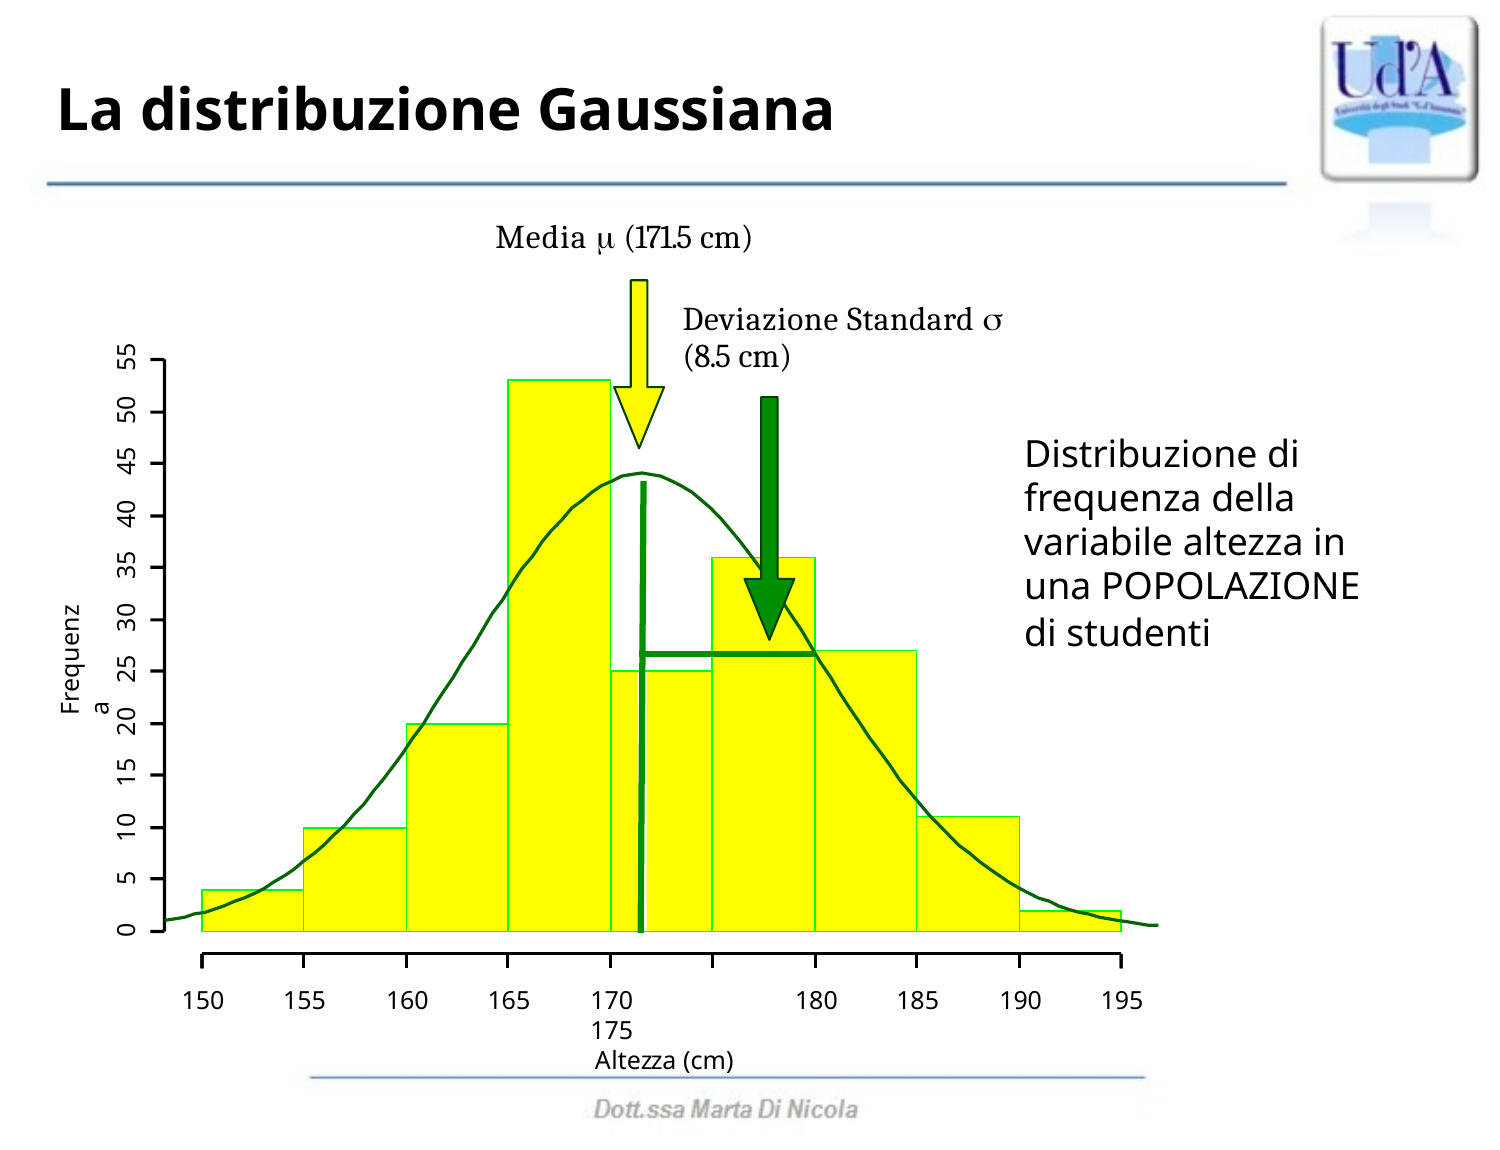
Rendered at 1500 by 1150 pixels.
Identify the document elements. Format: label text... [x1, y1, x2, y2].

text_box Frequenza [54, 591, 87, 718]
text_box 160 [384, 982, 431, 1015]
text_box 185 [894, 982, 941, 1015]
title La distribuzione Gaussiana [54, 70, 837, 265]
text_box Media  (171.5 cm) Deviazione Standard  (8.5 cm) Distribuzione di frequenza della variabile altezza in una POPOLAZIONE di studenti [493, 213, 1368, 655]
text_box 190 [997, 982, 1044, 1015]
picture [29, 14, 1486, 1137]
text_box 170 175 Altezza (cm) [588, 982, 737, 1075]
text_box 195 [1098, 982, 1145, 1015]
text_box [200, 951, 1123, 969]
text_box 155 [281, 982, 328, 1015]
text_box 10 15 20 25 30 35 40 45 50 55 [110, 343, 143, 845]
text_box 165 [485, 982, 532, 1015]
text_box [150, 279, 1161, 937]
text_box 180 [792, 982, 840, 1015]
text_box 150 [179, 982, 226, 1015]
text_box 5 [110, 868, 143, 888]
text_box 0 [110, 921, 143, 940]
